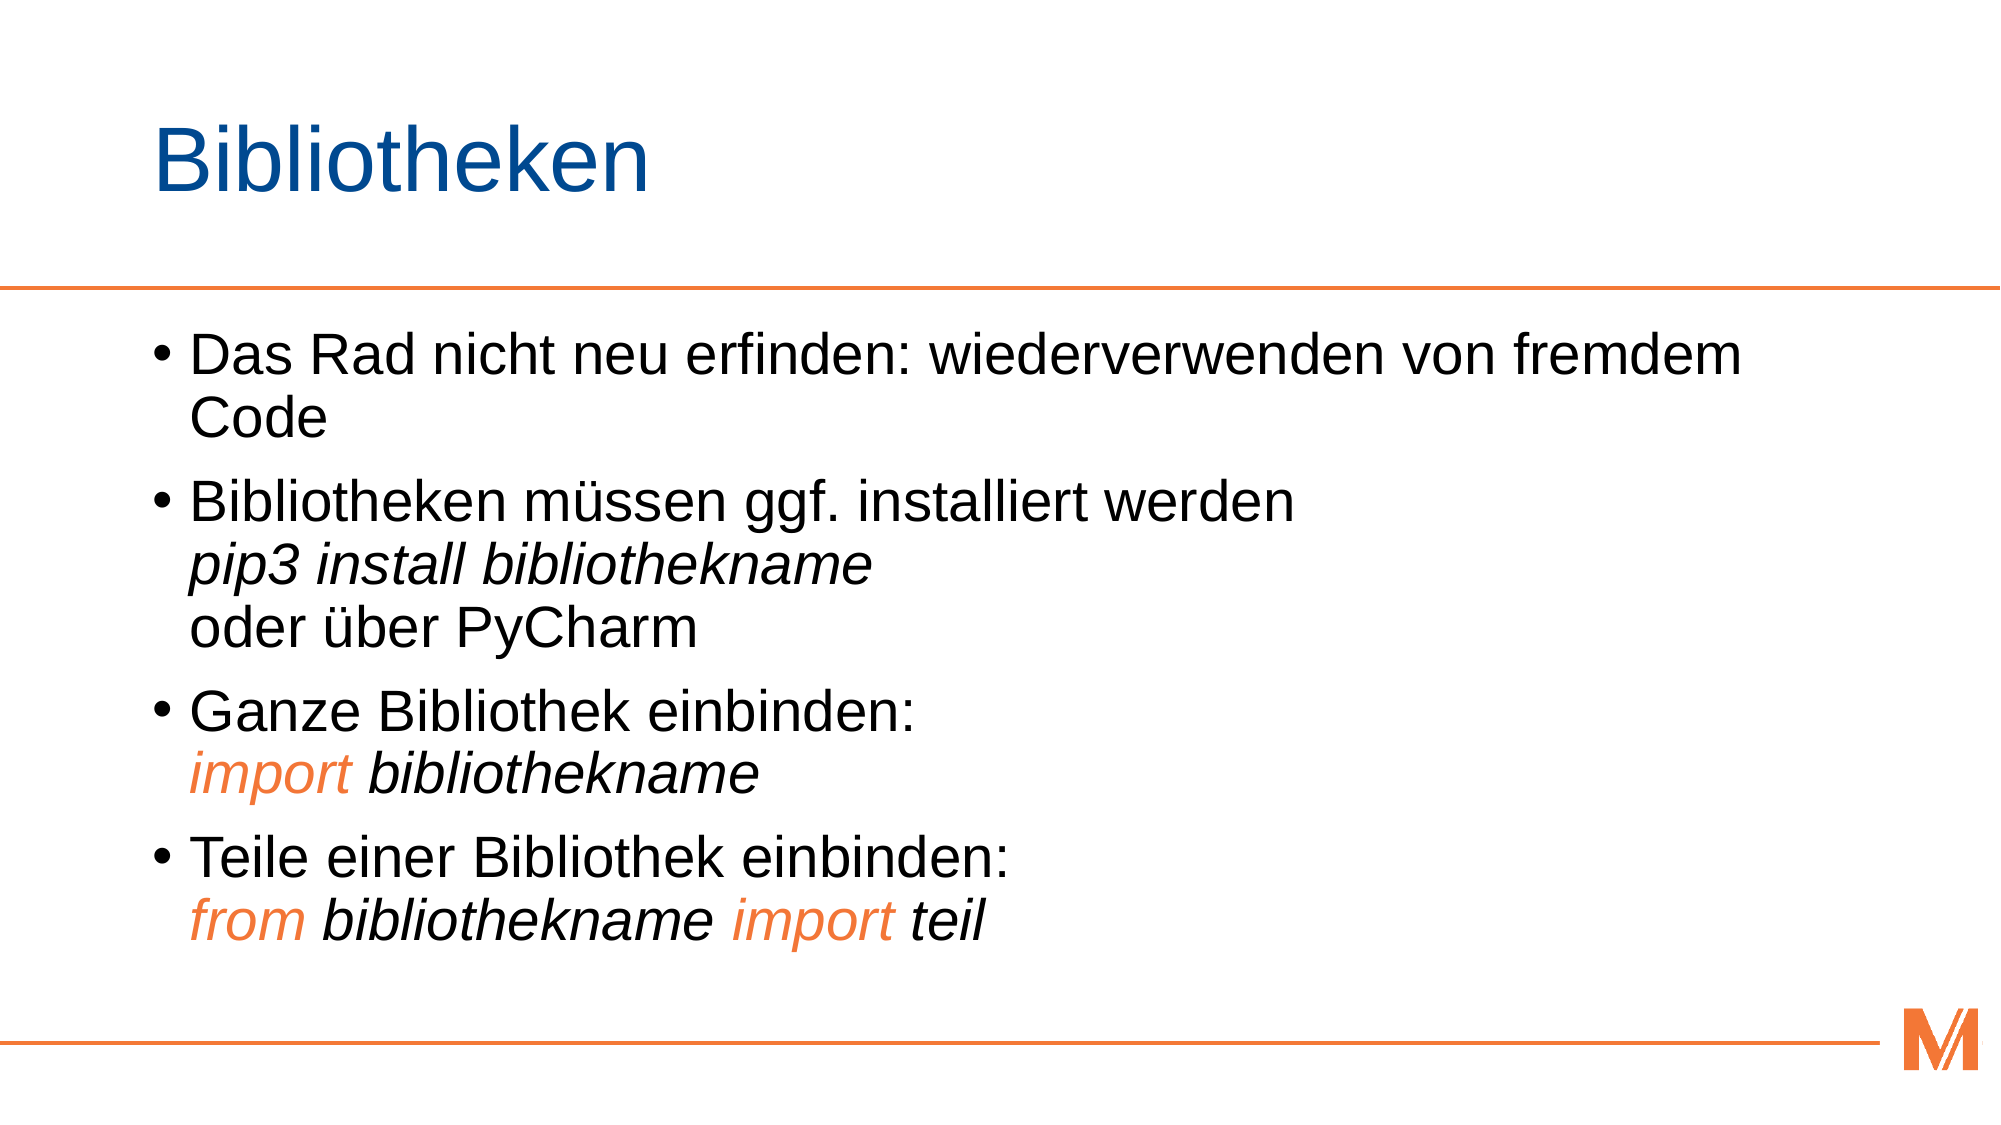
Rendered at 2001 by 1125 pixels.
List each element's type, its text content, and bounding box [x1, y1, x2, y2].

list Das Rad nicht neu erfinden: wiederverwenden von fremdem Code Bibliotheken müssen ggf. installiert werden pip3 install bibliothekname oder über PyCharm Ganze Bibliothek einbinden: import bibliothekname Teile einer Bibliothek einbinden: from bibliothekname import teil [137, 316, 1863, 1014]
title Bibliotheken [137, 59, 1863, 264]
picture [1879, 989, 1982, 1097]
